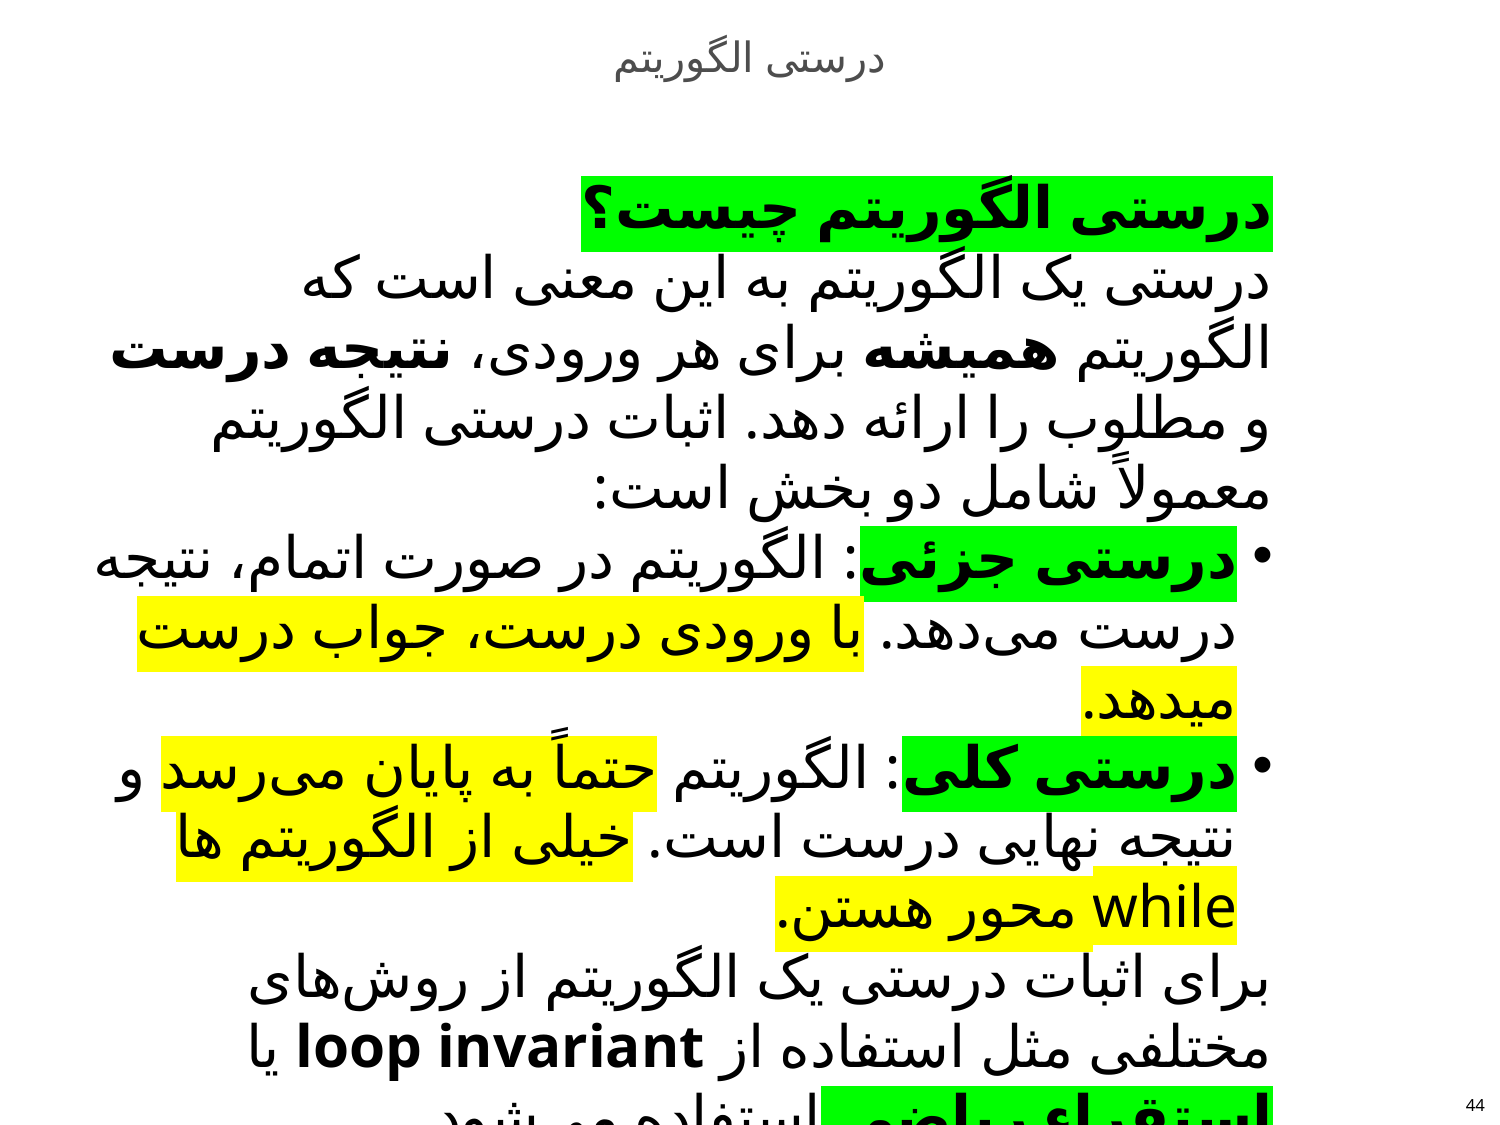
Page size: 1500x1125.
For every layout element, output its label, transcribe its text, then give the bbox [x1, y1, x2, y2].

title درستی الگوریتم [0, 24, 1500, 101]
slide_number 44 [1288, 1087, 1500, 1125]
text_box درستی الگوریتم چیست؟ درستی یک الگوریتم به این معنی است که الگوریتم همیشه برای هر ورودی، نتیجه درست و مطلوب را ارائه دهد. اثبات درستی الگوریتم معمولاً شامل دو بخش است: درستی جزئی: الگوریتم در صورت اتمام، نتیجه درست می‌دهد. با ورودی درست، جواب درست میدهد. درستی کلی: الگوریتم حتماً به پایان می‌رسد و نتیجه نهایی درست است. خیلی از الگوریتم ها while محور هستن. برای اثبات درستی یک الگوریتم از روش‌های مختلفی مثل استفاده از loop invariant یا استقراء ریاضی استفاده می‌شود. [74, 162, 1288, 1125]
